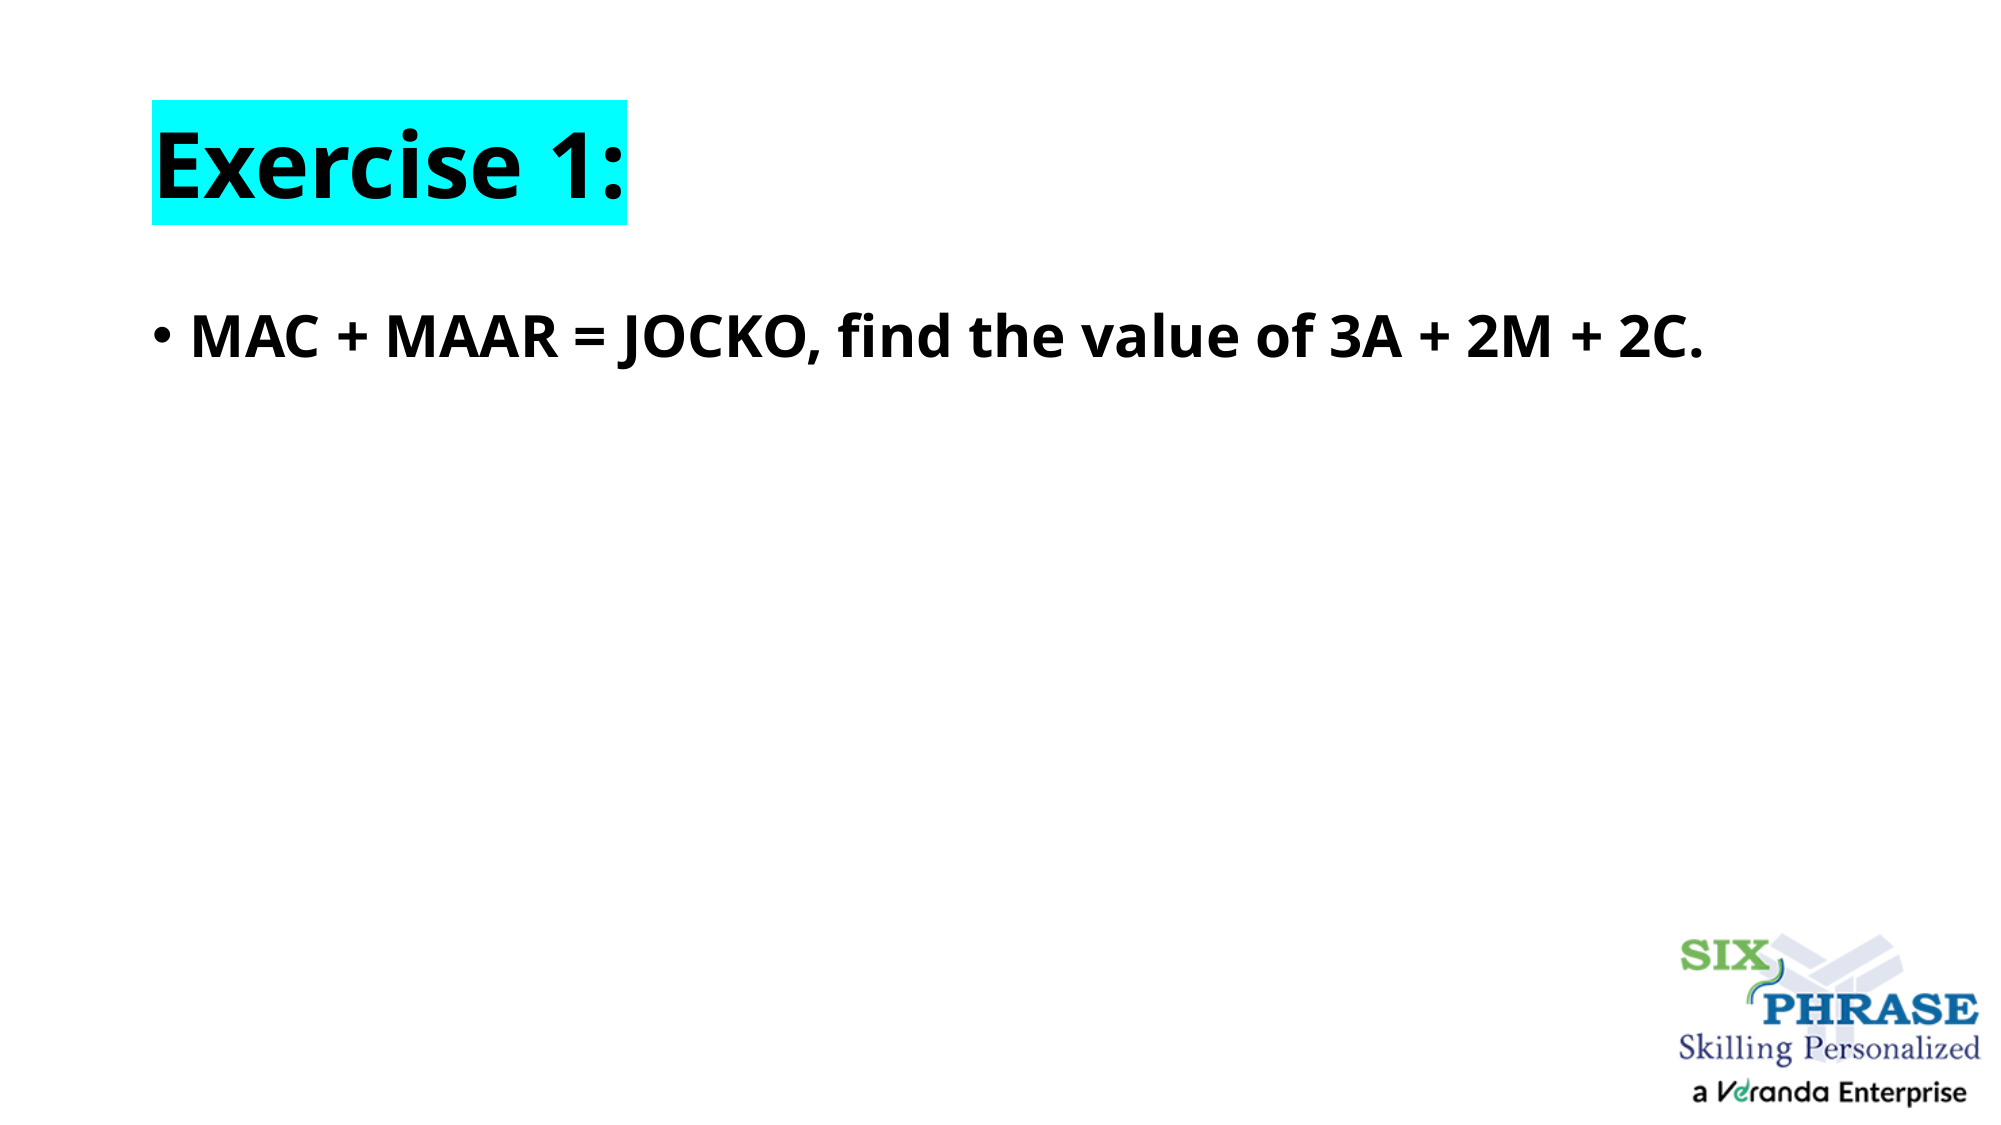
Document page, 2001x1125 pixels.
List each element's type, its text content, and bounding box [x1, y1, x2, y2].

title Exercise 1: [137, 59, 1863, 278]
list MAC + MAAR = JOCKO, find the value of 3A + 2M + 2C. [137, 299, 1863, 1014]
picture [1662, 919, 2000, 1119]
